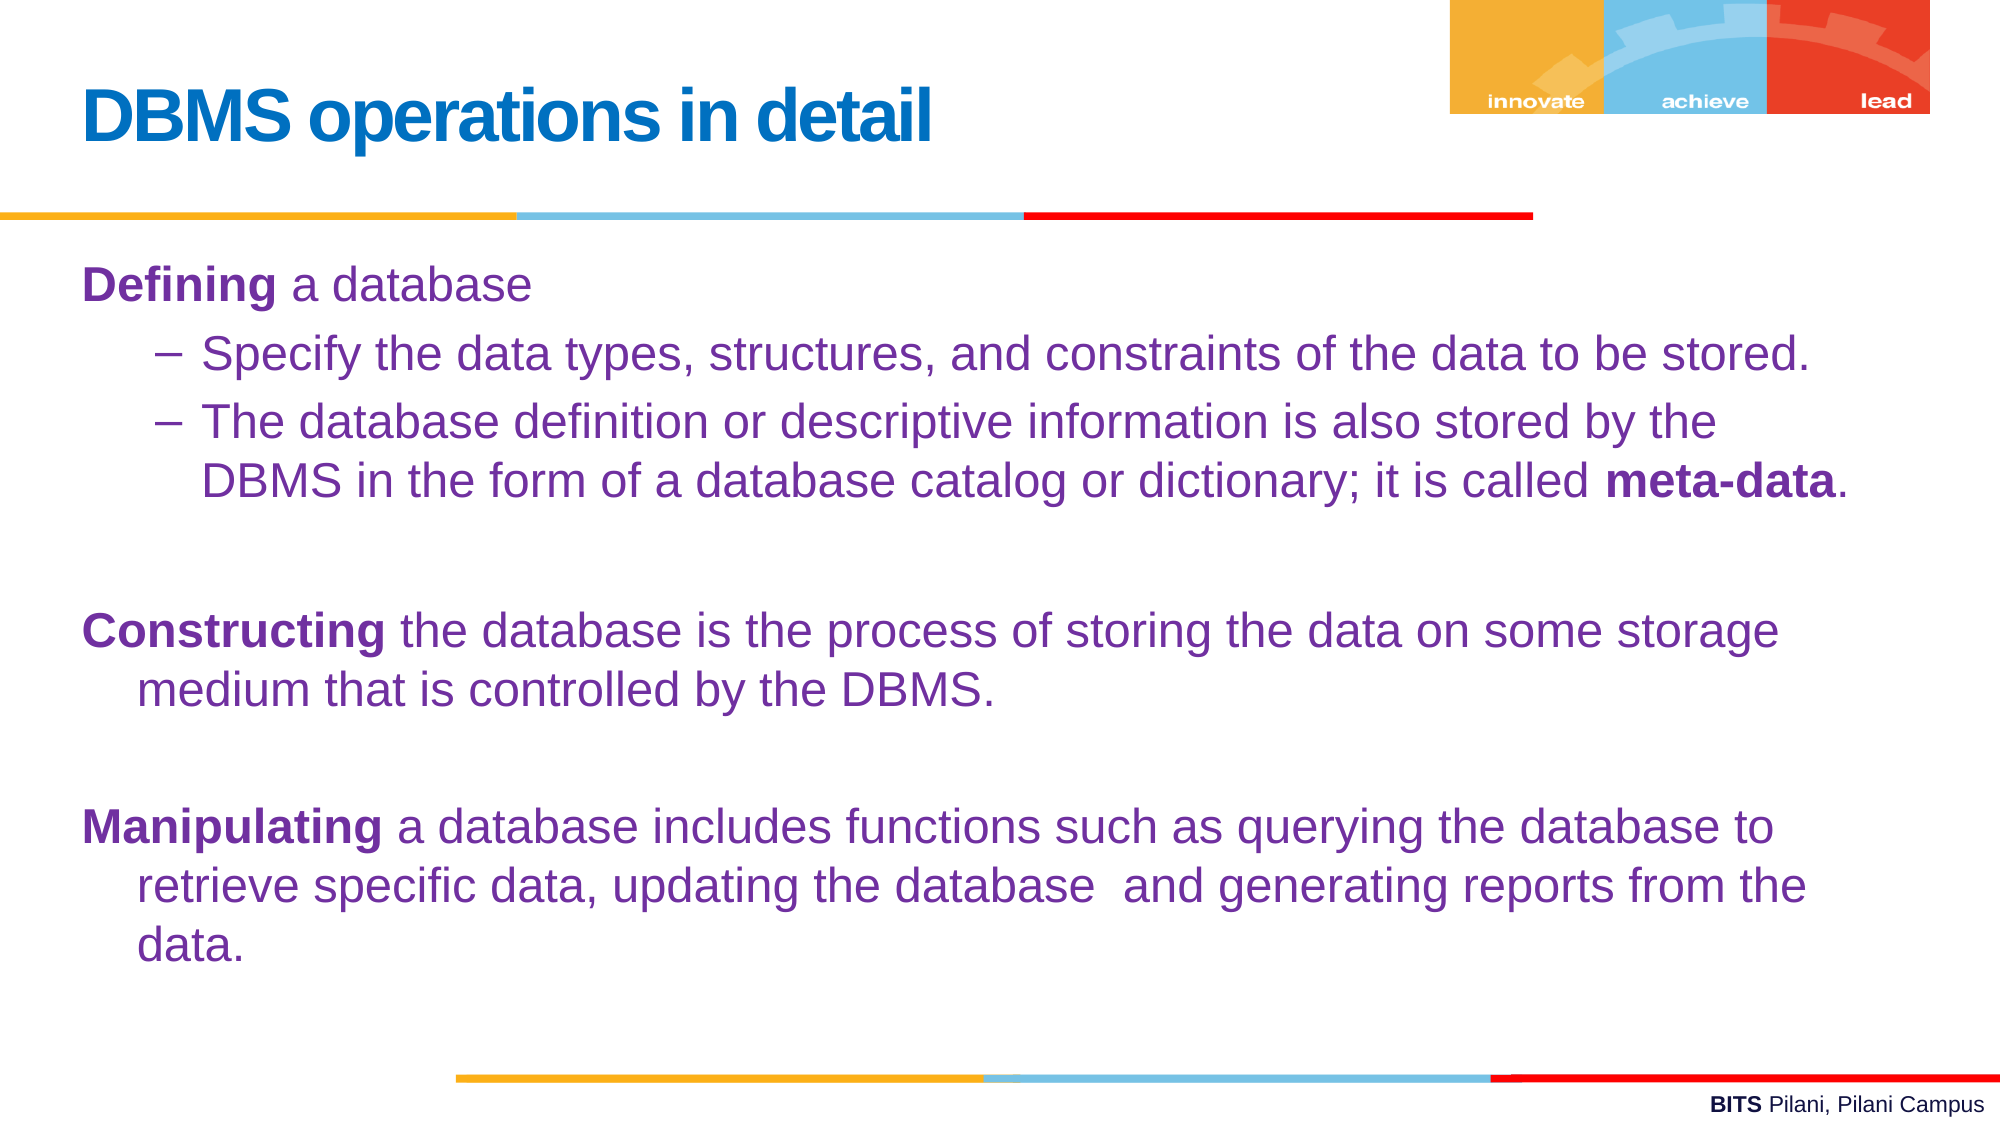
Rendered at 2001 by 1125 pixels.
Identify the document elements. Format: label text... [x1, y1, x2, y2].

list DBMS operations in detail [66, 24, 1450, 213]
list Defining a database Specify the data types, structures, and constraints of the data to be stored. The database definition or descriptive information is also stored by the DBMS in the form of a database catalog or dictionary; it is called meta-data. Constructing the database is the process of storing the data on some storage medium that is controlled by the DBMS. Manipulating a database includes functions such as querying the database to retrieve specific data, updating the database and generating reports from the data. [66, 245, 1867, 988]
picture [1449, 0, 1930, 114]
